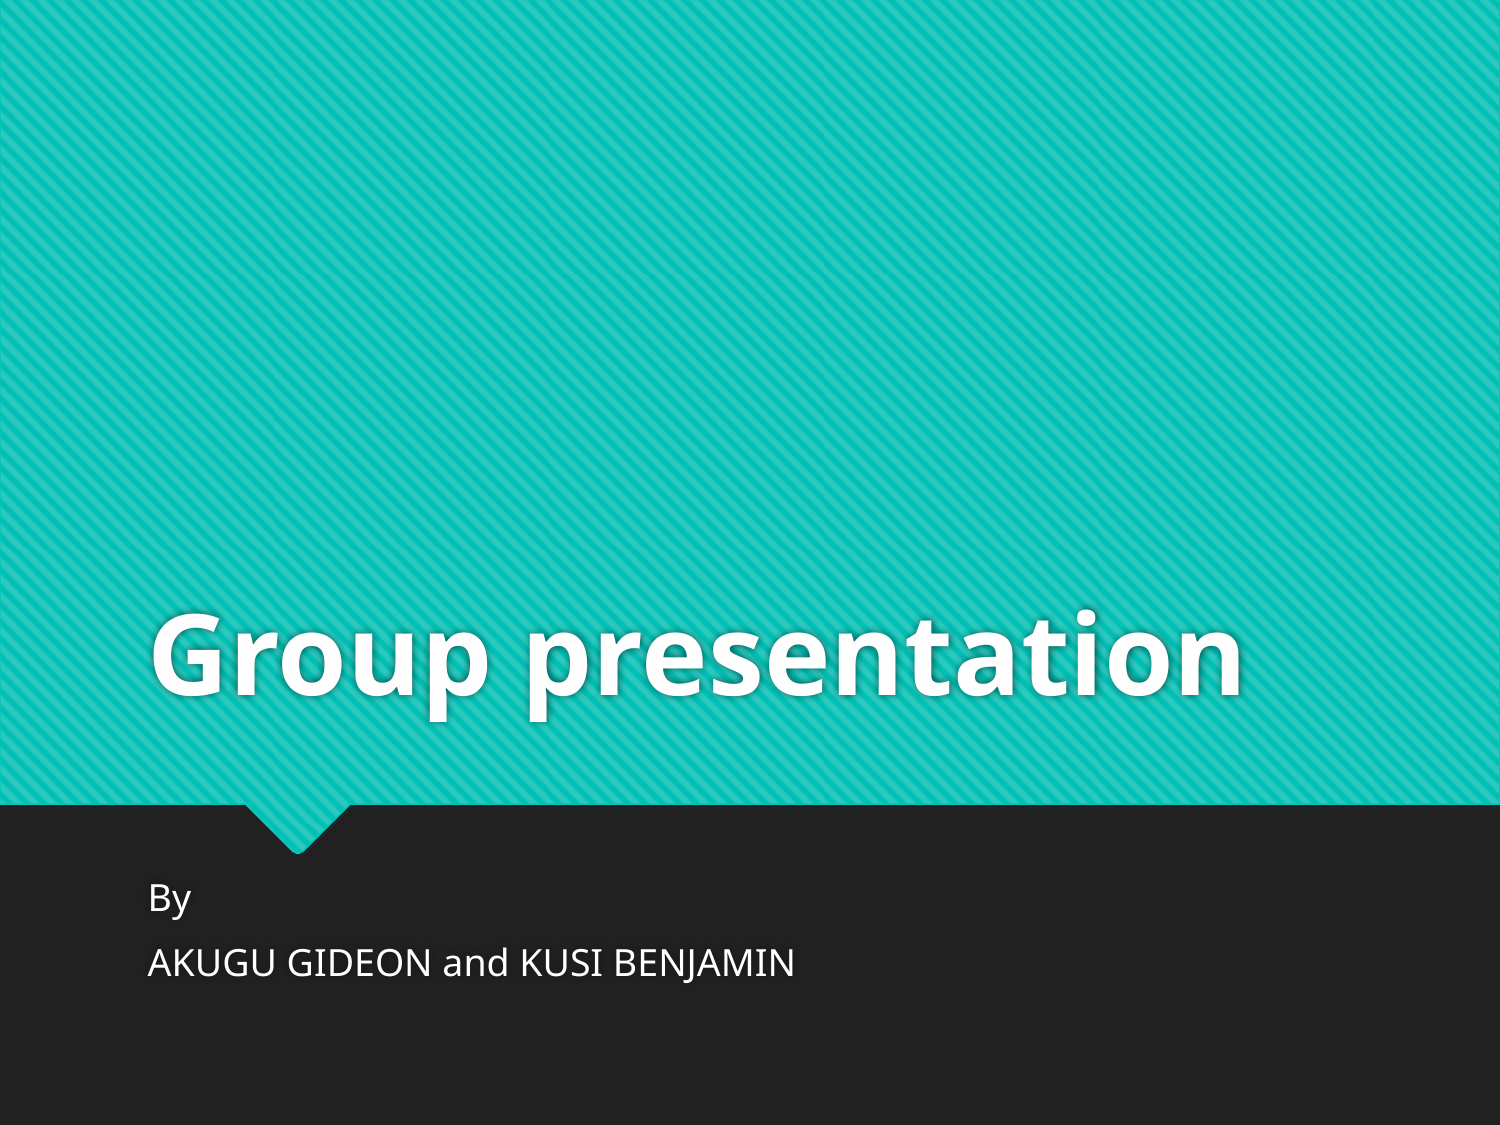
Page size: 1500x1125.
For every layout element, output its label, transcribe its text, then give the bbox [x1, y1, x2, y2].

subtitle By AKUGU GIDEON and KUSI BENJAMIN [132, 866, 1368, 1059]
title Group presentation [132, 237, 1368, 726]
